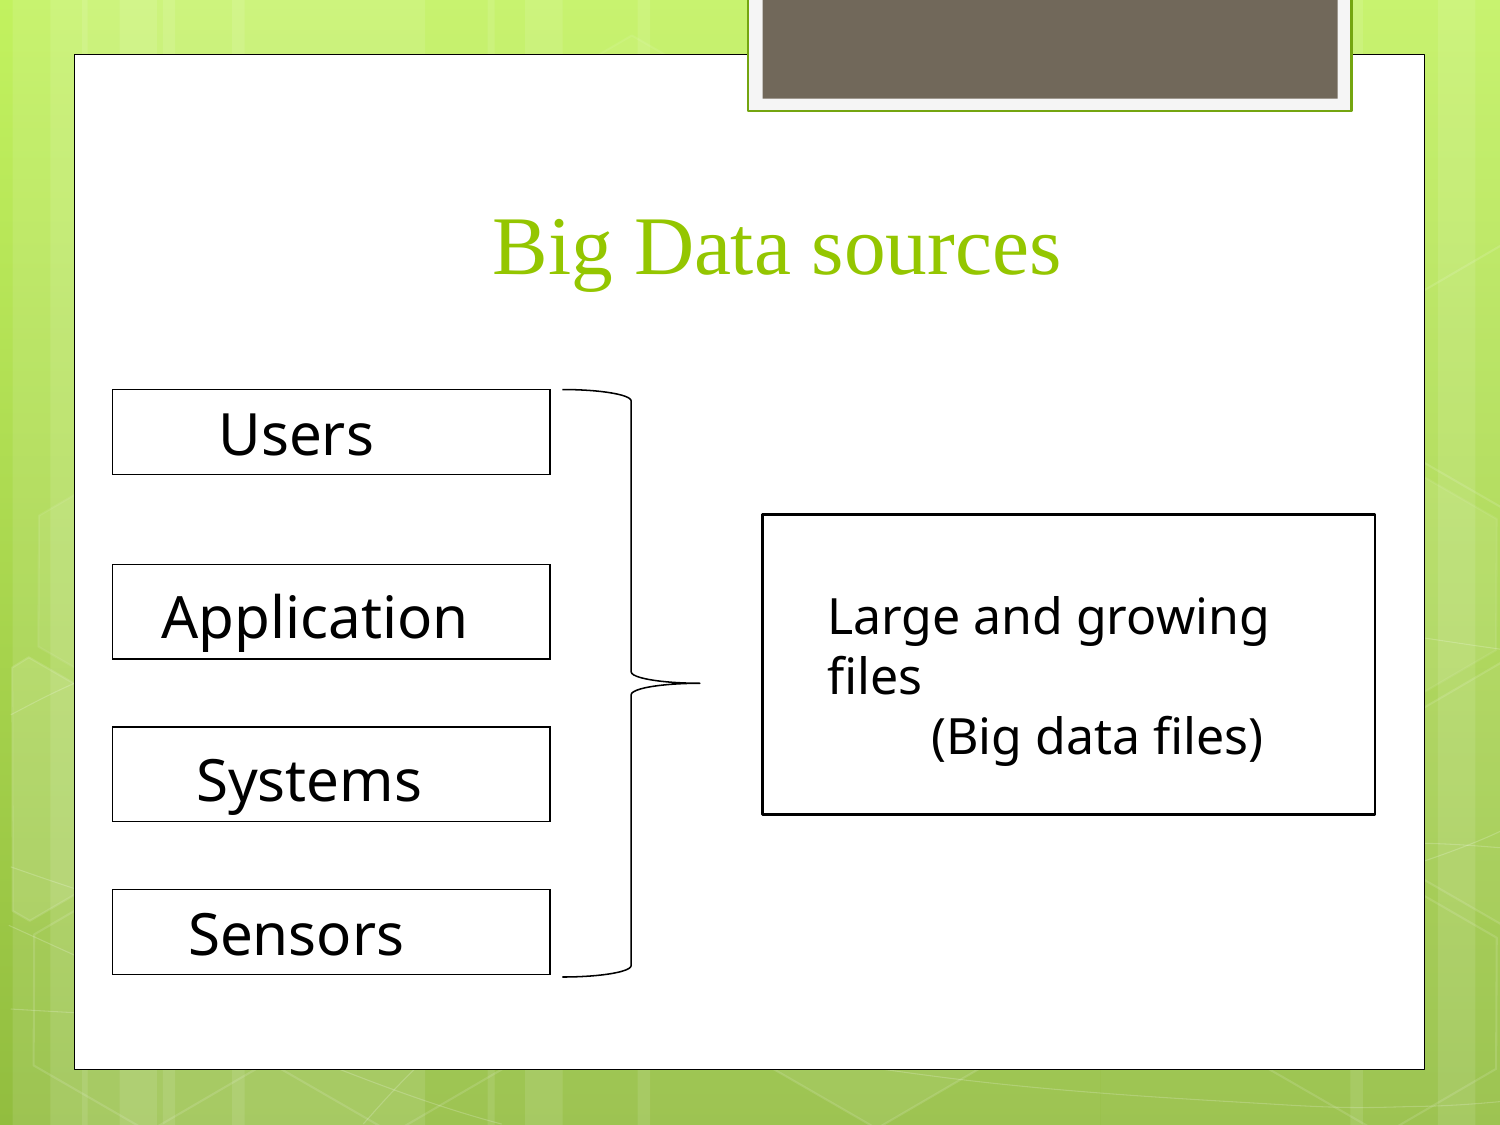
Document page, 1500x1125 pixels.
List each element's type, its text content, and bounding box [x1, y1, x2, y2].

text_box Sensors [112, 889, 550, 975]
text_box [608, 391, 739, 976]
title Big Data sources [112, 173, 1424, 299]
text_box [761, 513, 1376, 816]
text_box Systems [112, 727, 550, 822]
text_box Large and growing files (Big data files) [812, 577, 1363, 772]
text_box Application [112, 564, 550, 660]
text_box Users [112, 389, 550, 475]
text_box [562, 388, 701, 978]
